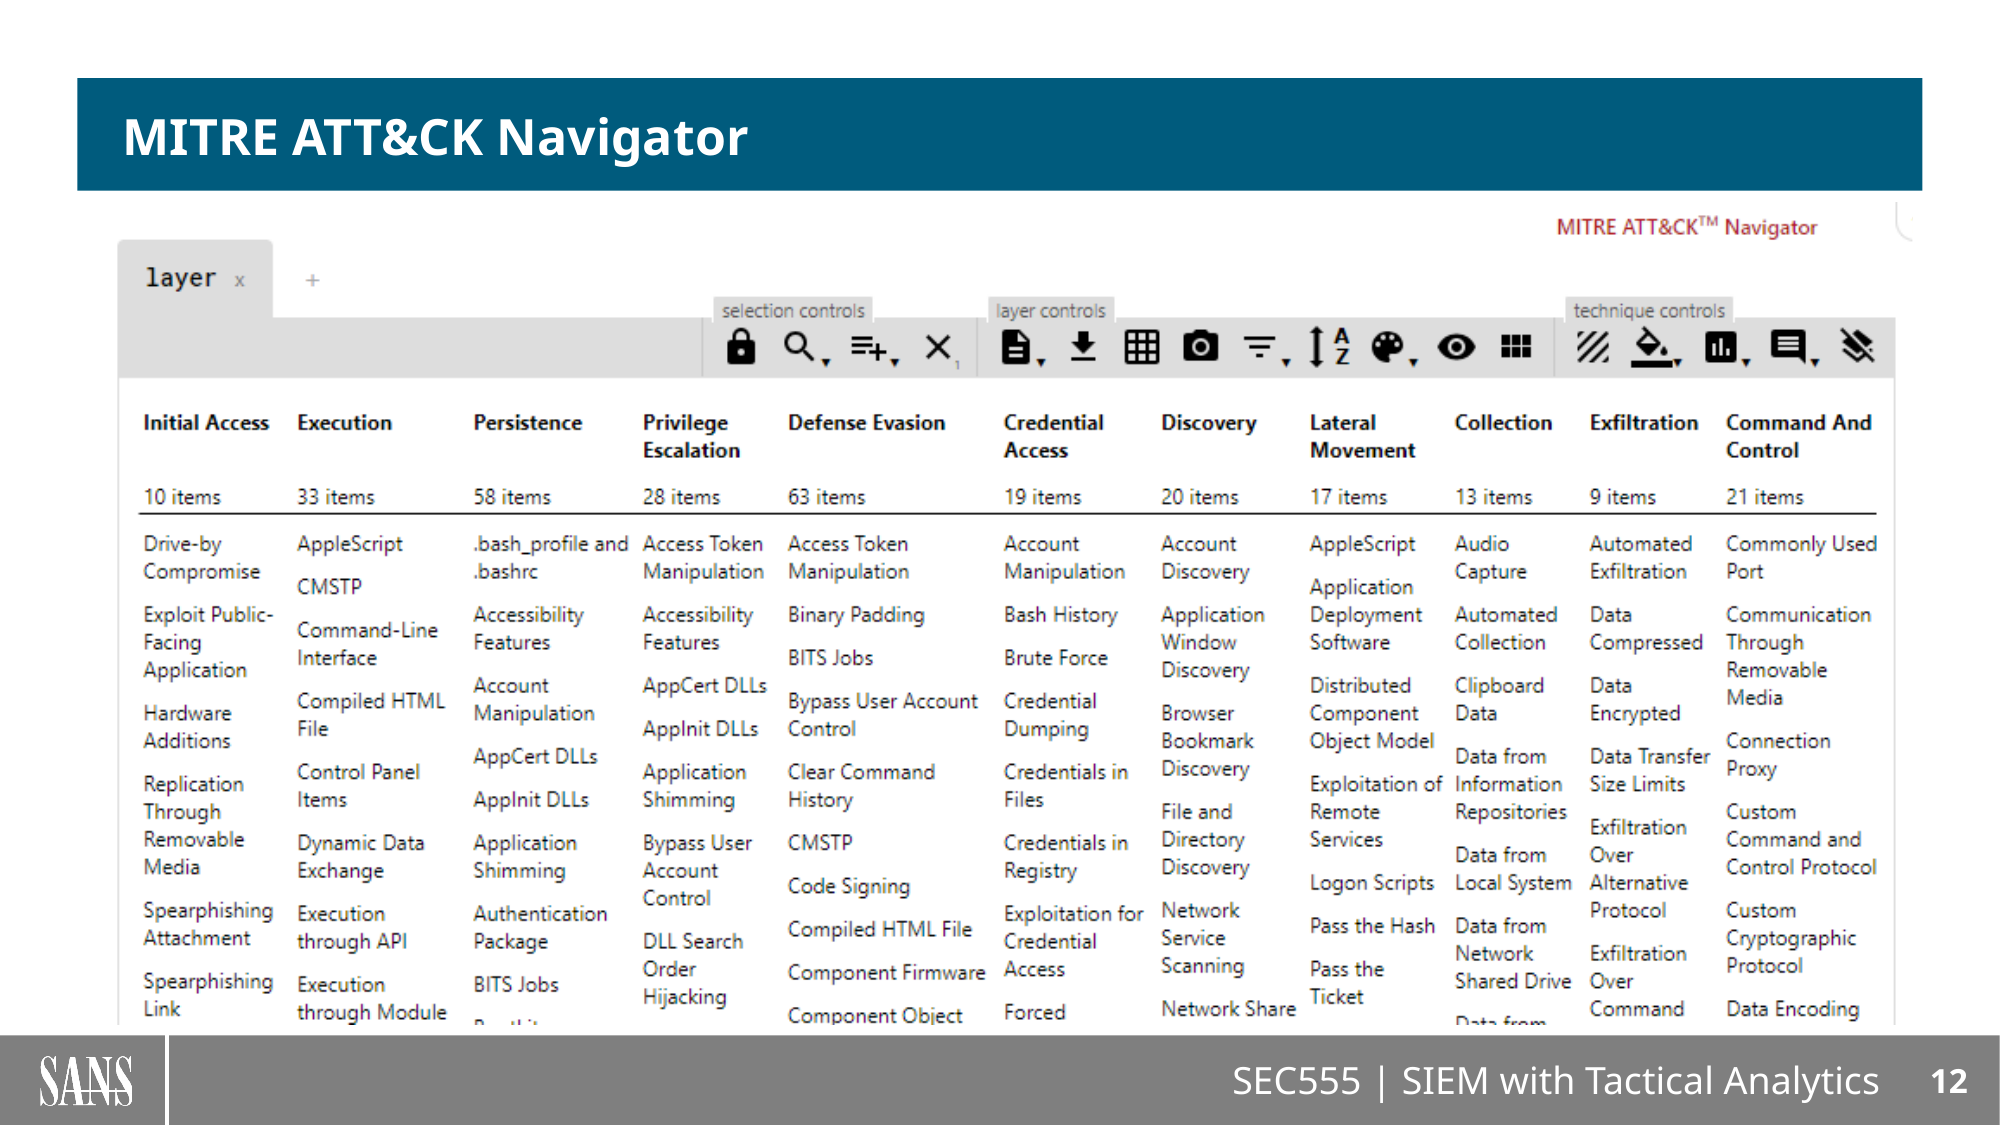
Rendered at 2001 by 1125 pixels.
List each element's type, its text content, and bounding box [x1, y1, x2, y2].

title MITRE ATT&CK Navigator [107, 78, 1893, 191]
picture [78, 202, 1913, 1025]
